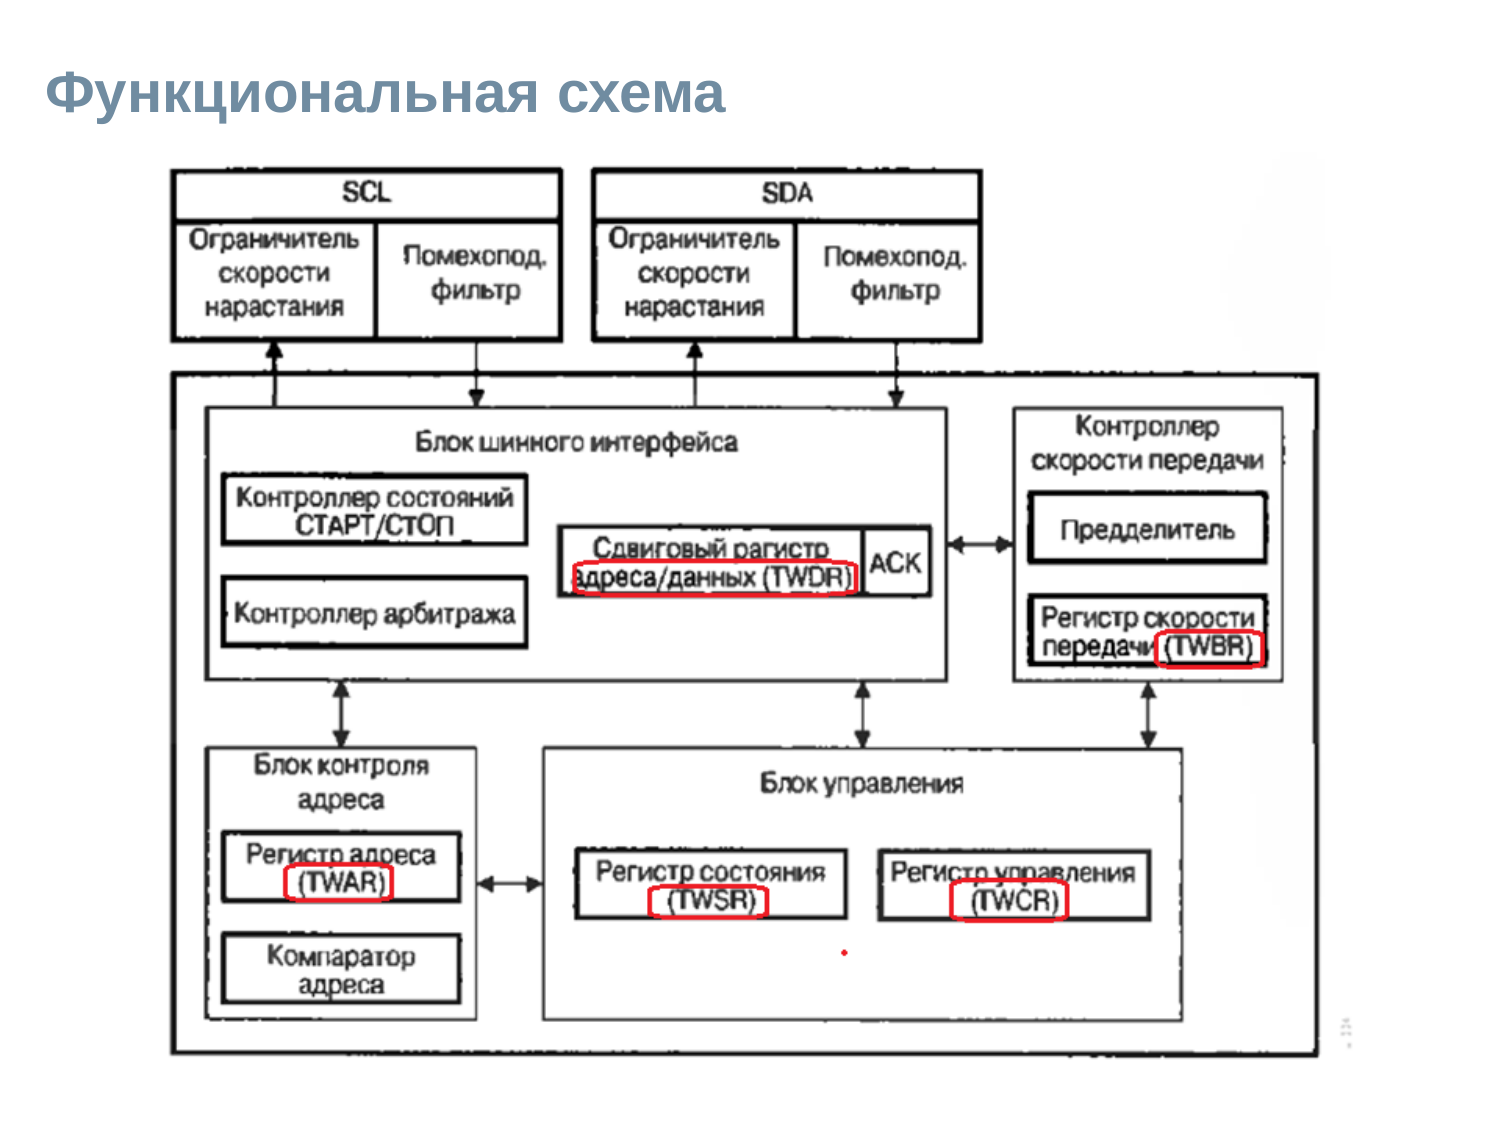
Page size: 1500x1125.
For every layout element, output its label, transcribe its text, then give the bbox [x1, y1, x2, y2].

picture [152, 152, 1359, 1086]
title Функциональная схема [0, 46, 1350, 131]
